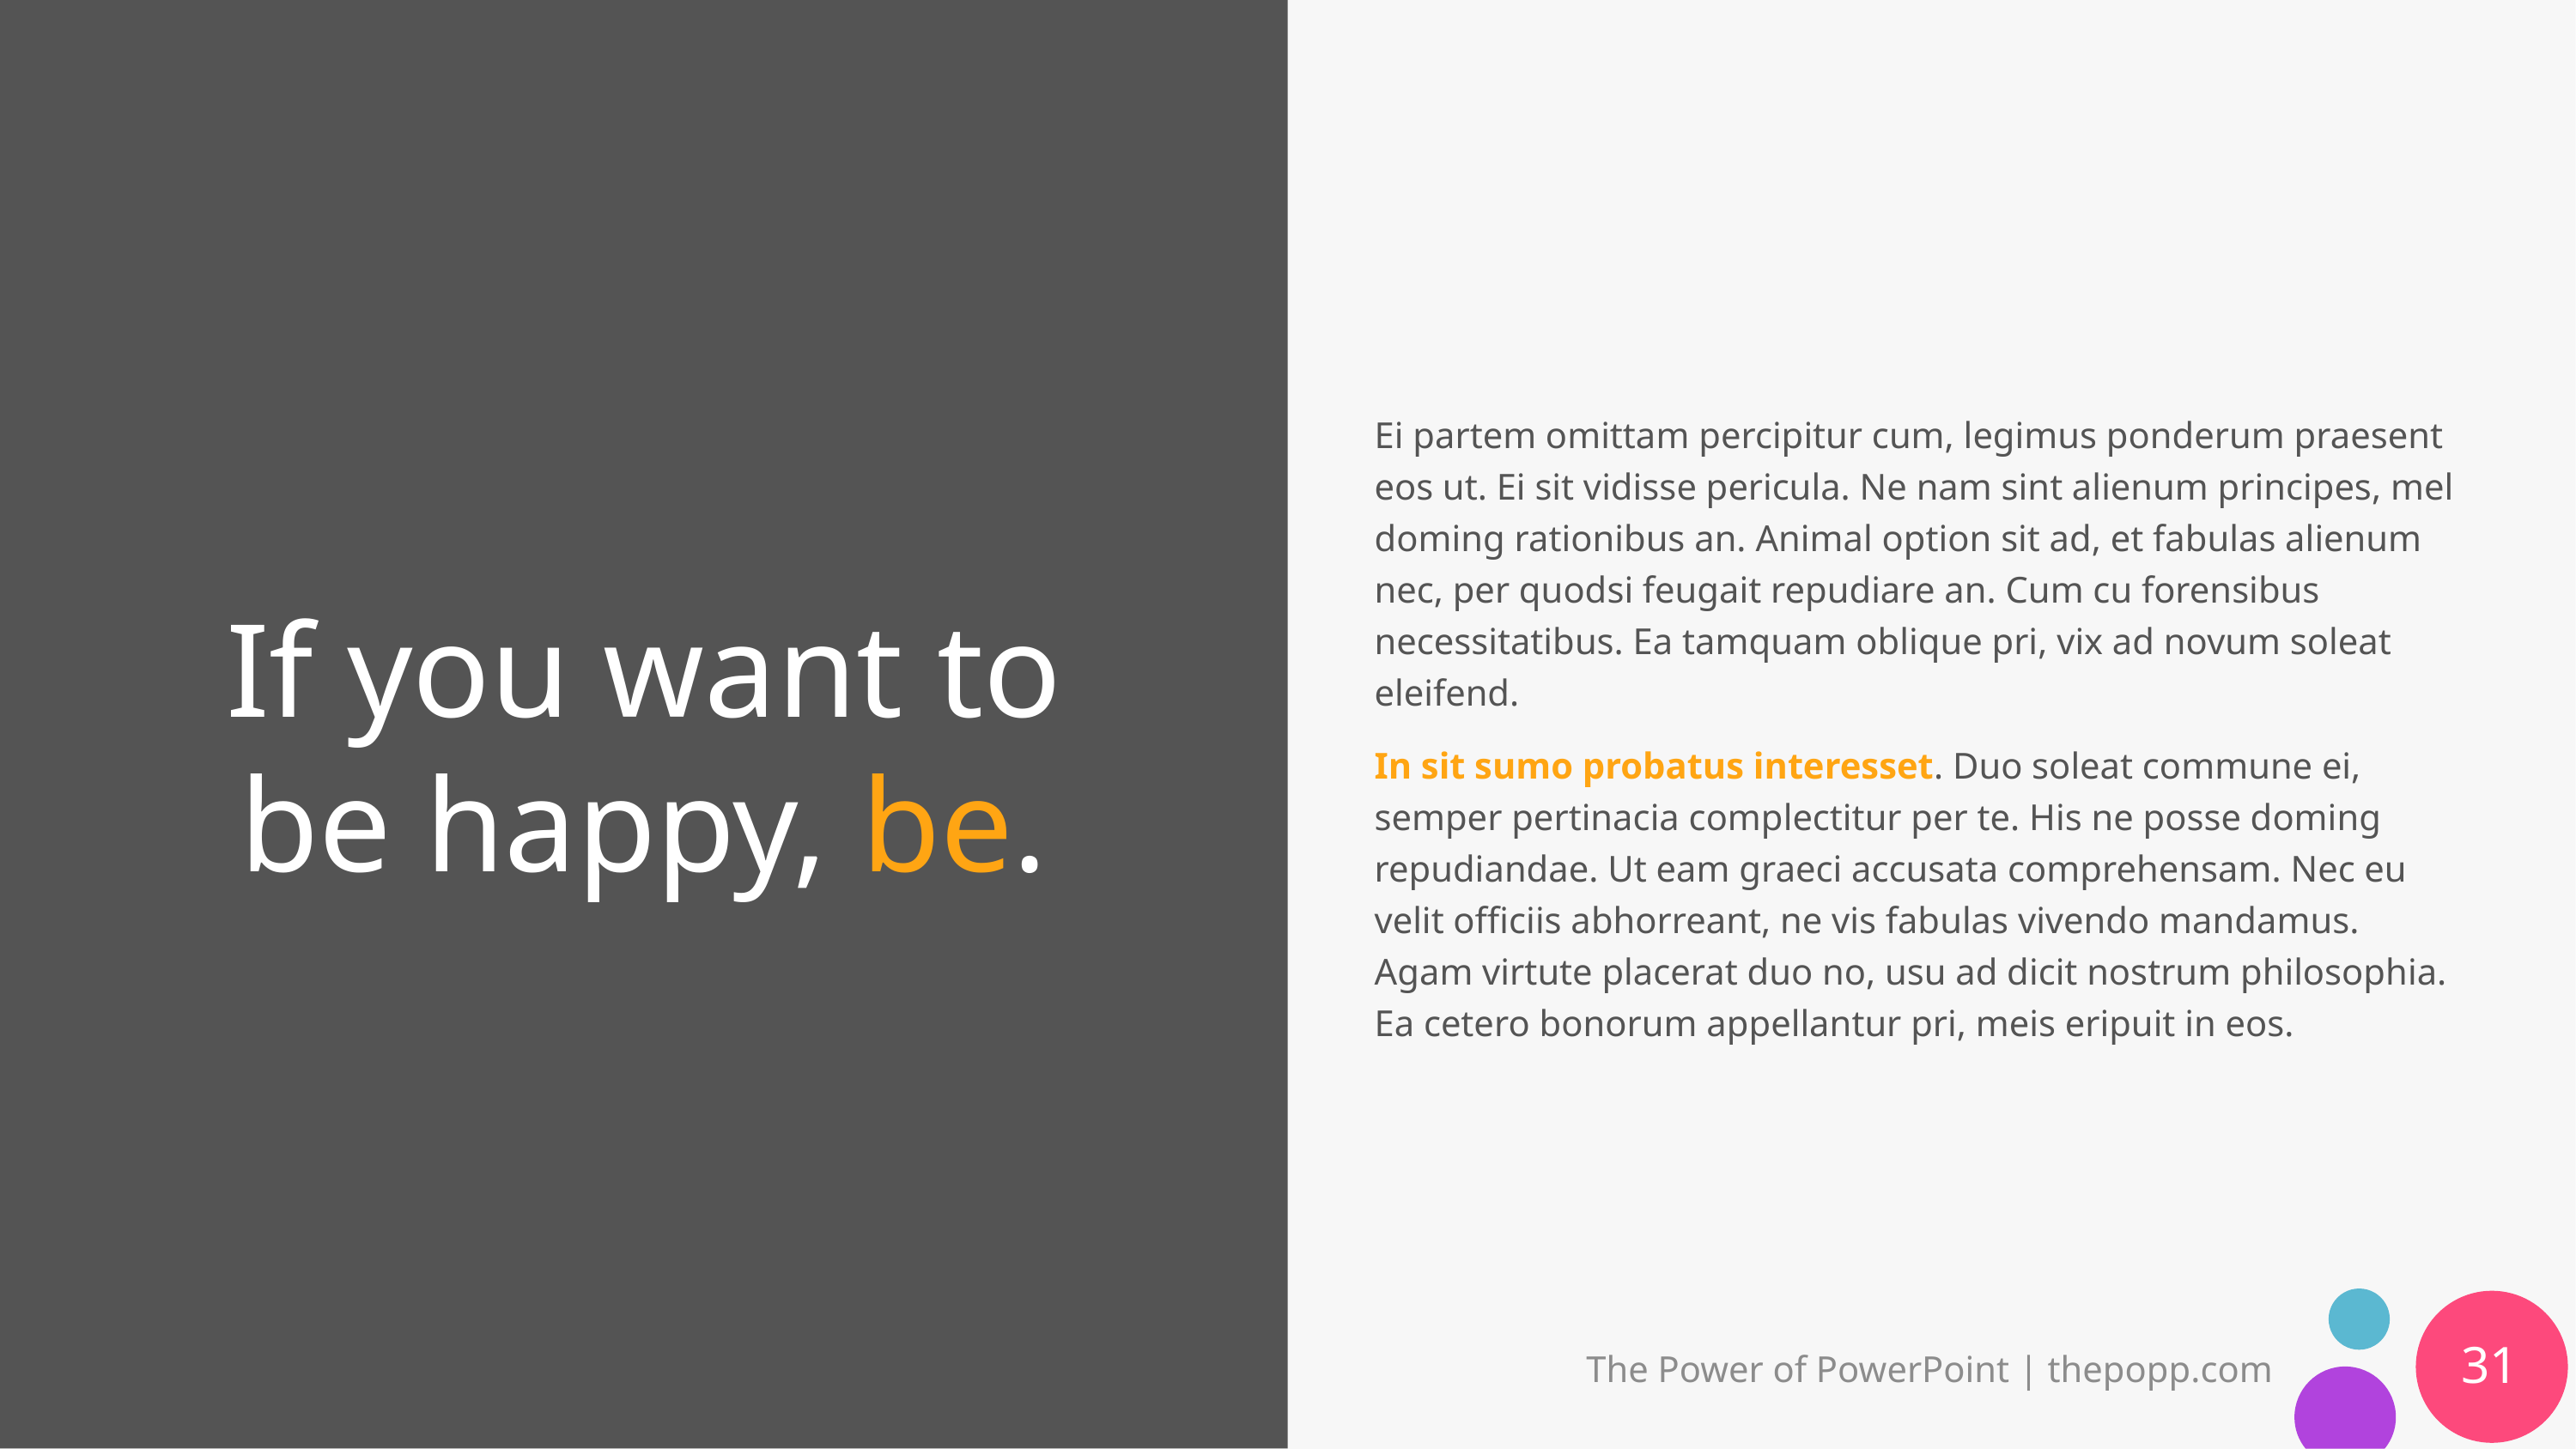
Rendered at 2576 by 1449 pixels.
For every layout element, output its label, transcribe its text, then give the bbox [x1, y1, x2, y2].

list Ei partem omittam percipitur cum, legimus ponderum praesent eos ut. Ei sit vidisse pericula. Ne nam sint alienum principes, mel doming rationibus an. Animal option sit ad, et fabulas alienum nec, per quodsi feugait repudiare an. Cum cu forensibus necessitatibus. Ea tamquam oblique pri, vix ad novum soleat eleifend. In sit sumo probatus interesset. Duo soleat commune ei, semper pertinacia complectitur per te. His ne posse doming repudiandae. Ut eam graeci accusata comprehensam. Nec eu velit officiis abhorreant, ne vis fabulas vivendo mandamus. Agam virtute placerat duo no, usu ad dicit nostrum philosophia. Ea cetero bonorum appellantur pri, meis eripuit in eos. [1351, 349, 2478, 1099]
title If you want to be happy, be. [86, 165, 1202, 1321]
footer The Power of PowerPoint | thepopp.com [1479, 1332, 2296, 1410]
slide_number 31 [2414, 1328, 2567, 1406]
